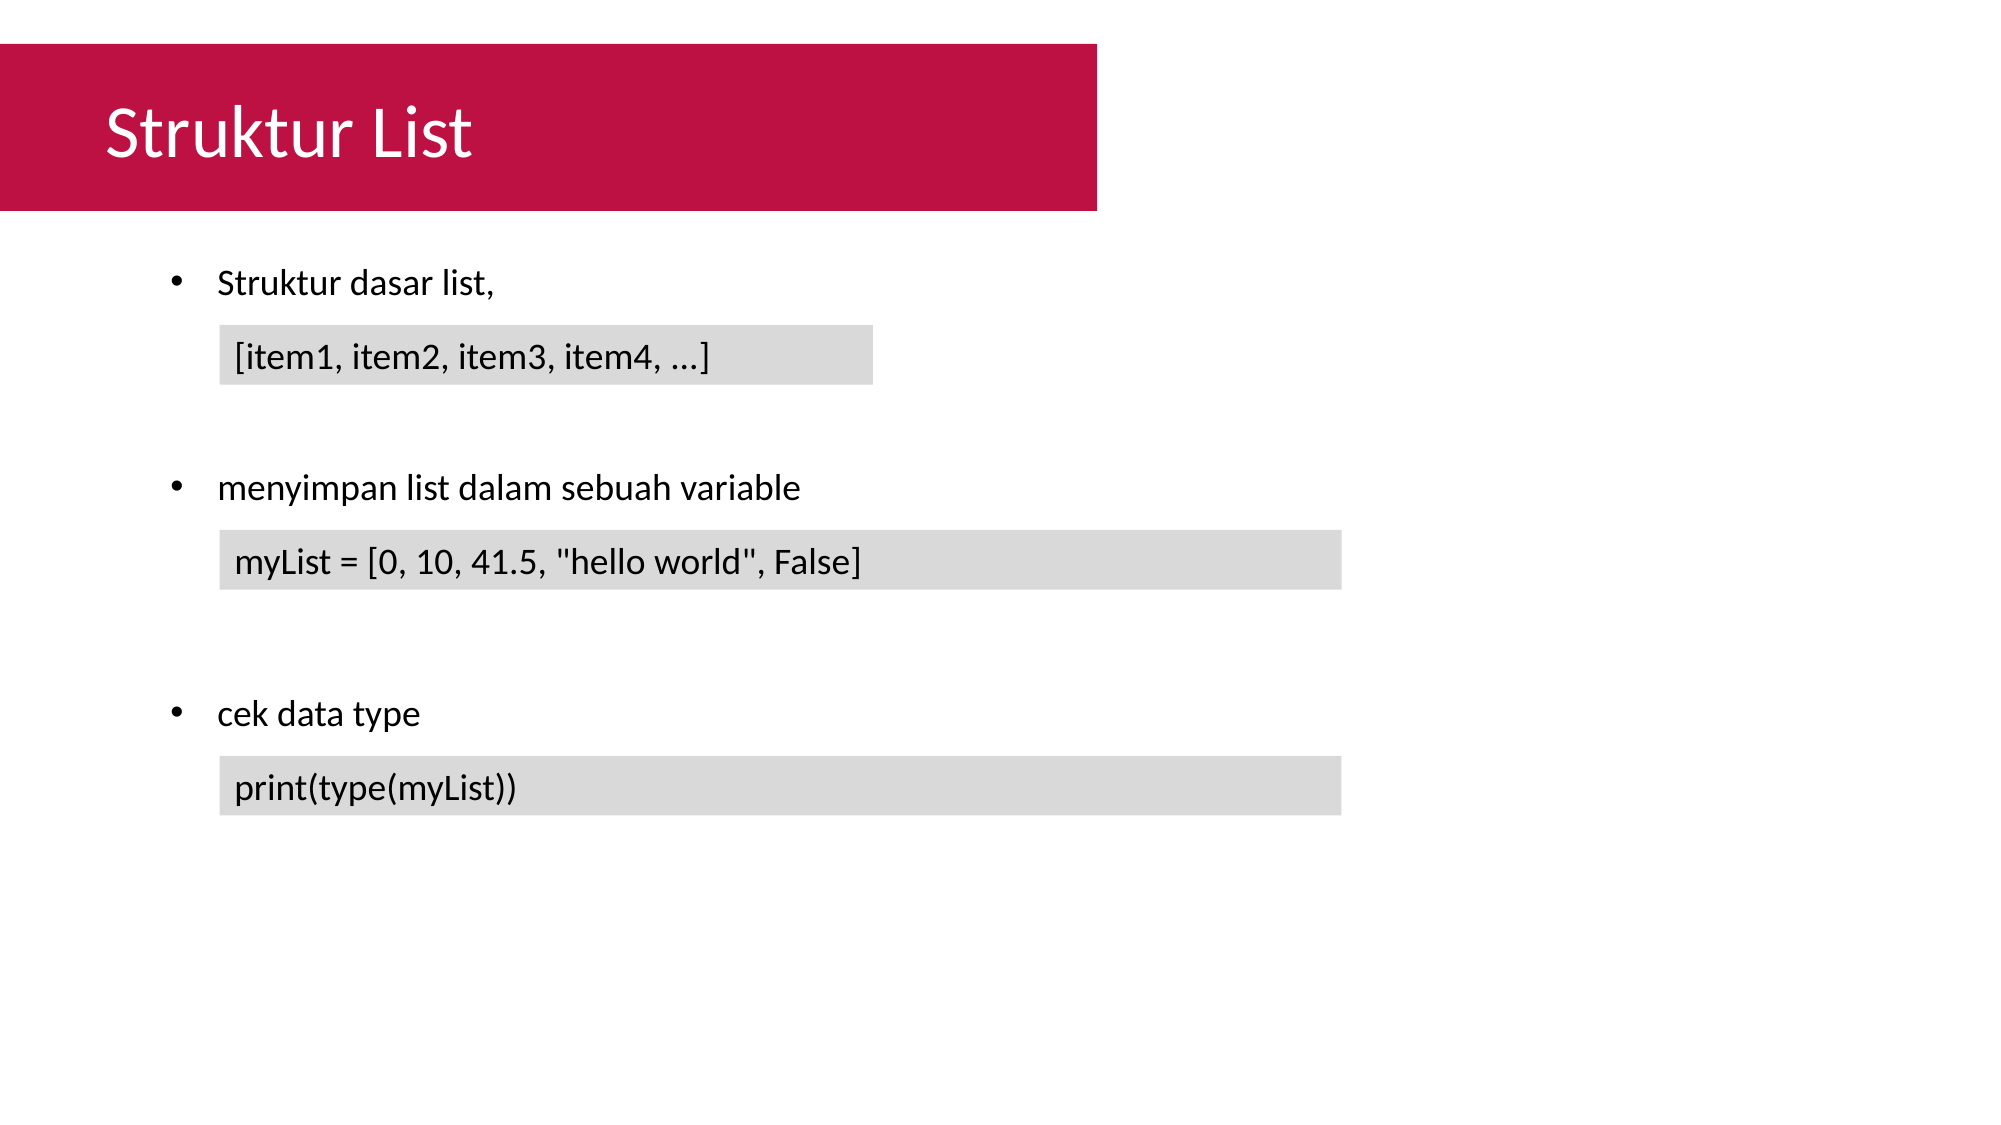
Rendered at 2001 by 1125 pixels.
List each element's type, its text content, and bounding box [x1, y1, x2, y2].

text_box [155, 455, 1775, 591]
text_box [0, 43, 1098, 212]
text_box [155, 681, 1774, 817]
text_box Struktur List [90, 74, 490, 180]
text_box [155, 250, 1774, 386]
